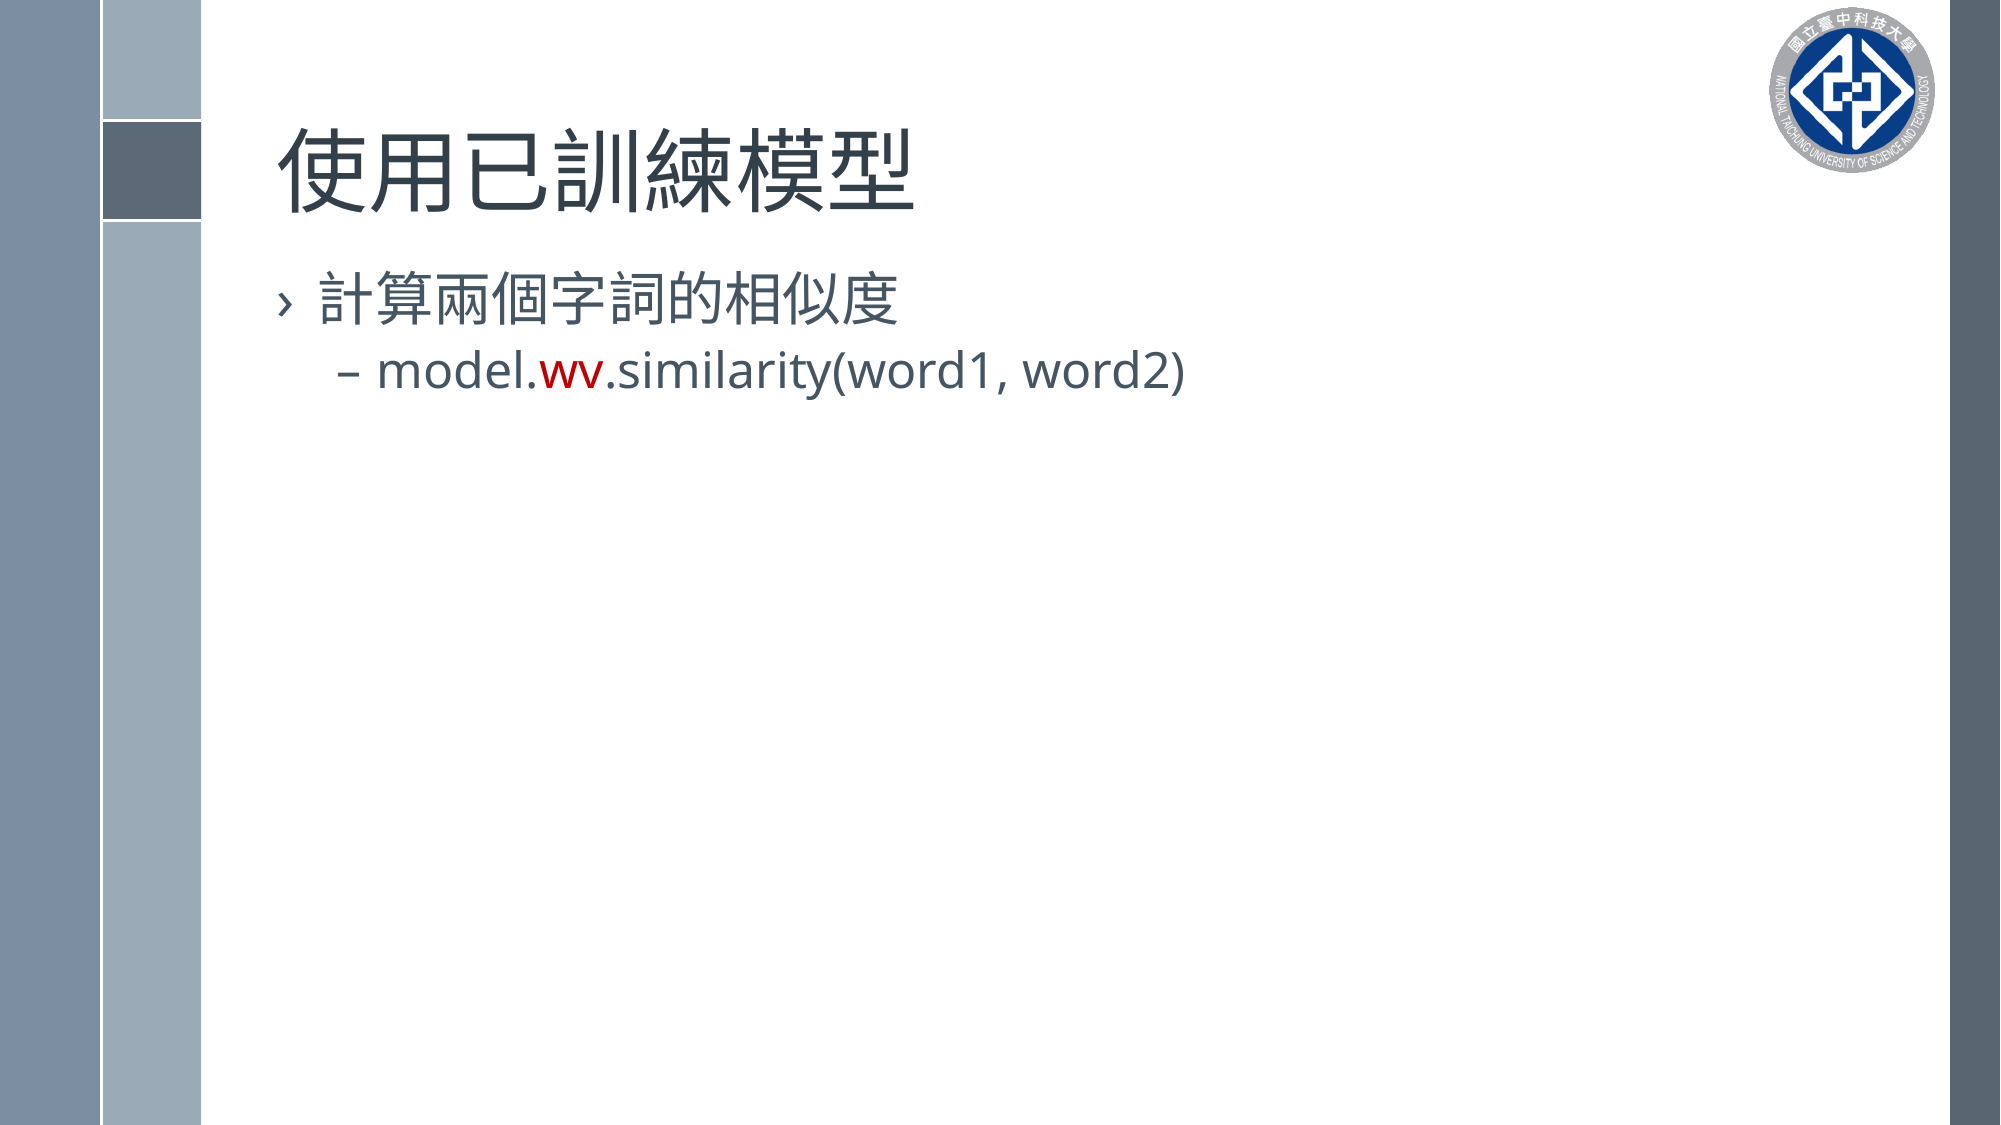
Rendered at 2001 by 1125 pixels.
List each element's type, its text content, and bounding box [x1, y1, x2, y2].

picture [1769, 7, 1935, 173]
list 計算兩個字詞的相似度 model.wv.similarity(word1, word2) [261, 262, 1867, 1013]
title 使用已訓練模型 [261, 29, 1867, 233]
